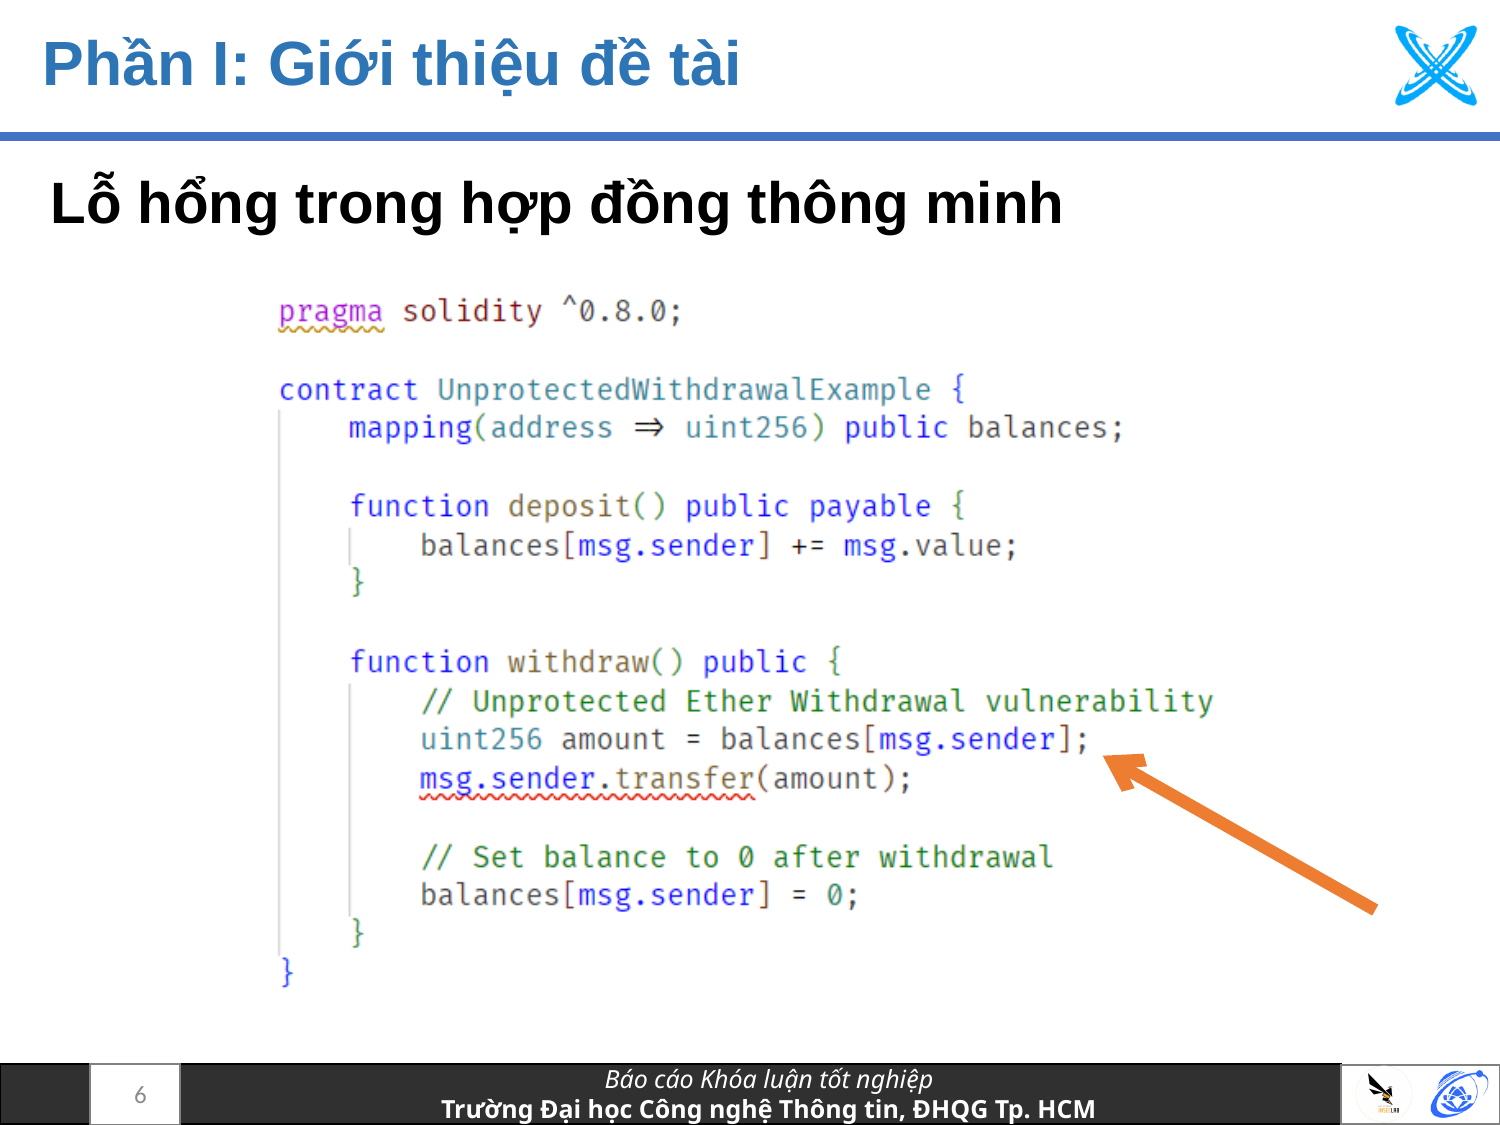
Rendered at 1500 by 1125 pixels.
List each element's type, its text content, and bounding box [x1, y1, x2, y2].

picture [1426, 1053, 1495, 1125]
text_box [1102, 755, 1376, 911]
picture [262, 287, 1238, 989]
list Lỗ hổng trong hợp đồng thông minh [35, 165, 1446, 1034]
slide_number 6 [95, 1063, 162, 1124]
title Phần I: Giới thiệu đề tài [27, 23, 1376, 108]
picture [1377, 5, 1493, 125]
picture [1352, 1062, 1416, 1125]
